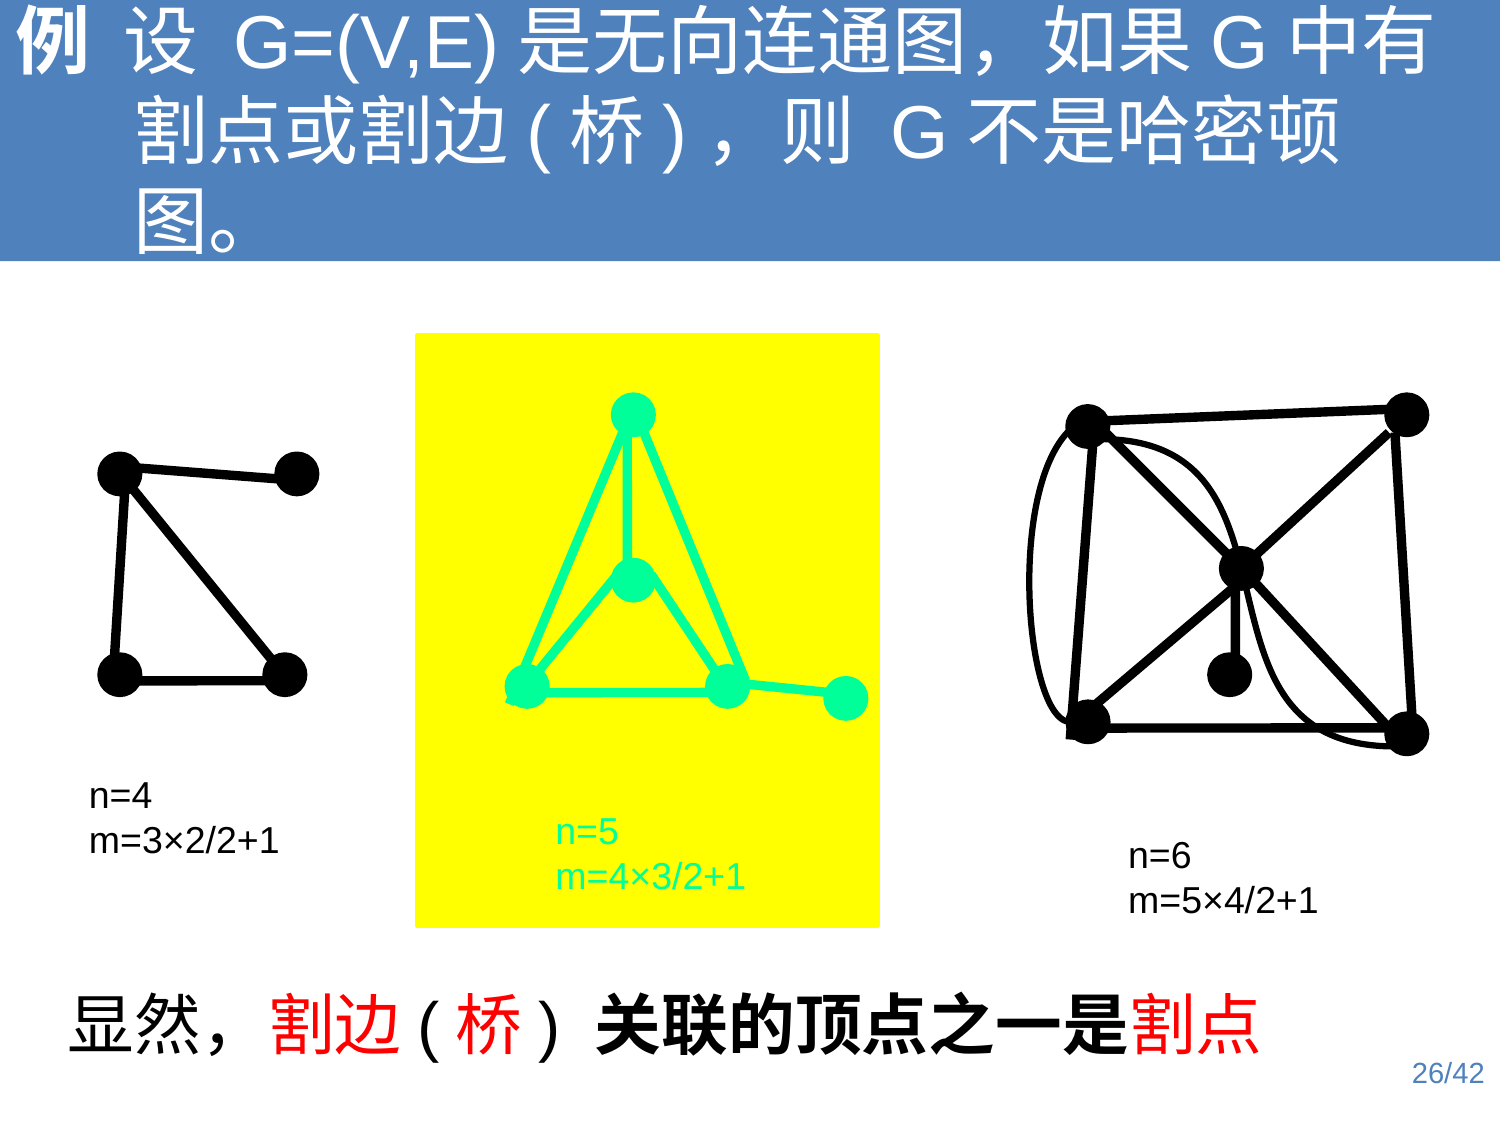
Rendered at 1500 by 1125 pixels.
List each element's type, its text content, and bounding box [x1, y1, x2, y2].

slide_number 26/42 [1149, 1046, 1500, 1125]
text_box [66, 396, 1425, 930]
title 例 设 G=(V,E)是无向连通图，如果G中有割点或割边(桥)，则 G不是哈密顿图。 [0, 0, 1500, 262]
text_box 显然，割边(桥) 关联的顶点之一是割点 [53, 975, 1389, 1070]
text_box [415, 333, 880, 395]
